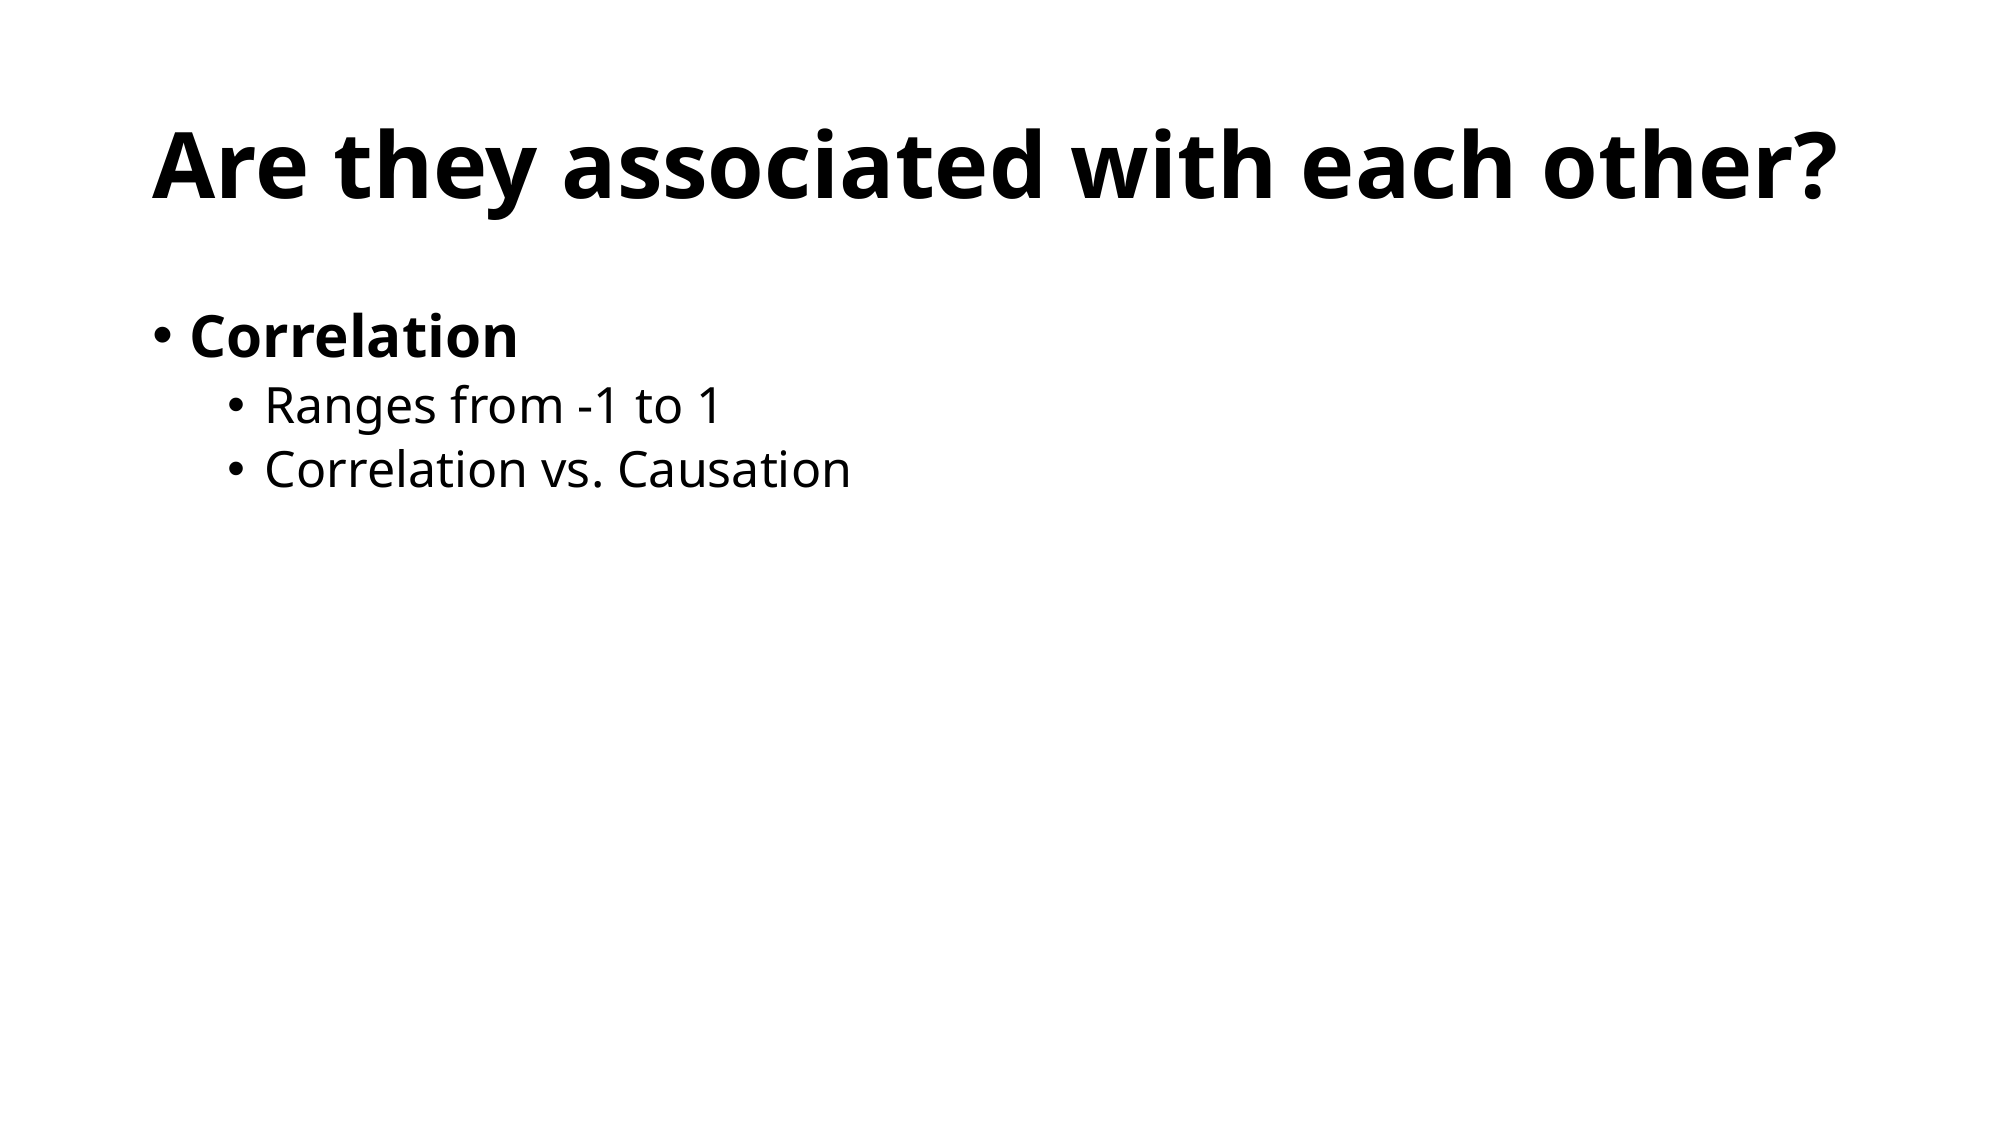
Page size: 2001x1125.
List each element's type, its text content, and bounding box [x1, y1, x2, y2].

title Are they associated with each other? [137, 59, 1863, 278]
list Correlation Ranges from -1 to 1 Correlation vs. Causation [137, 299, 1863, 1014]
